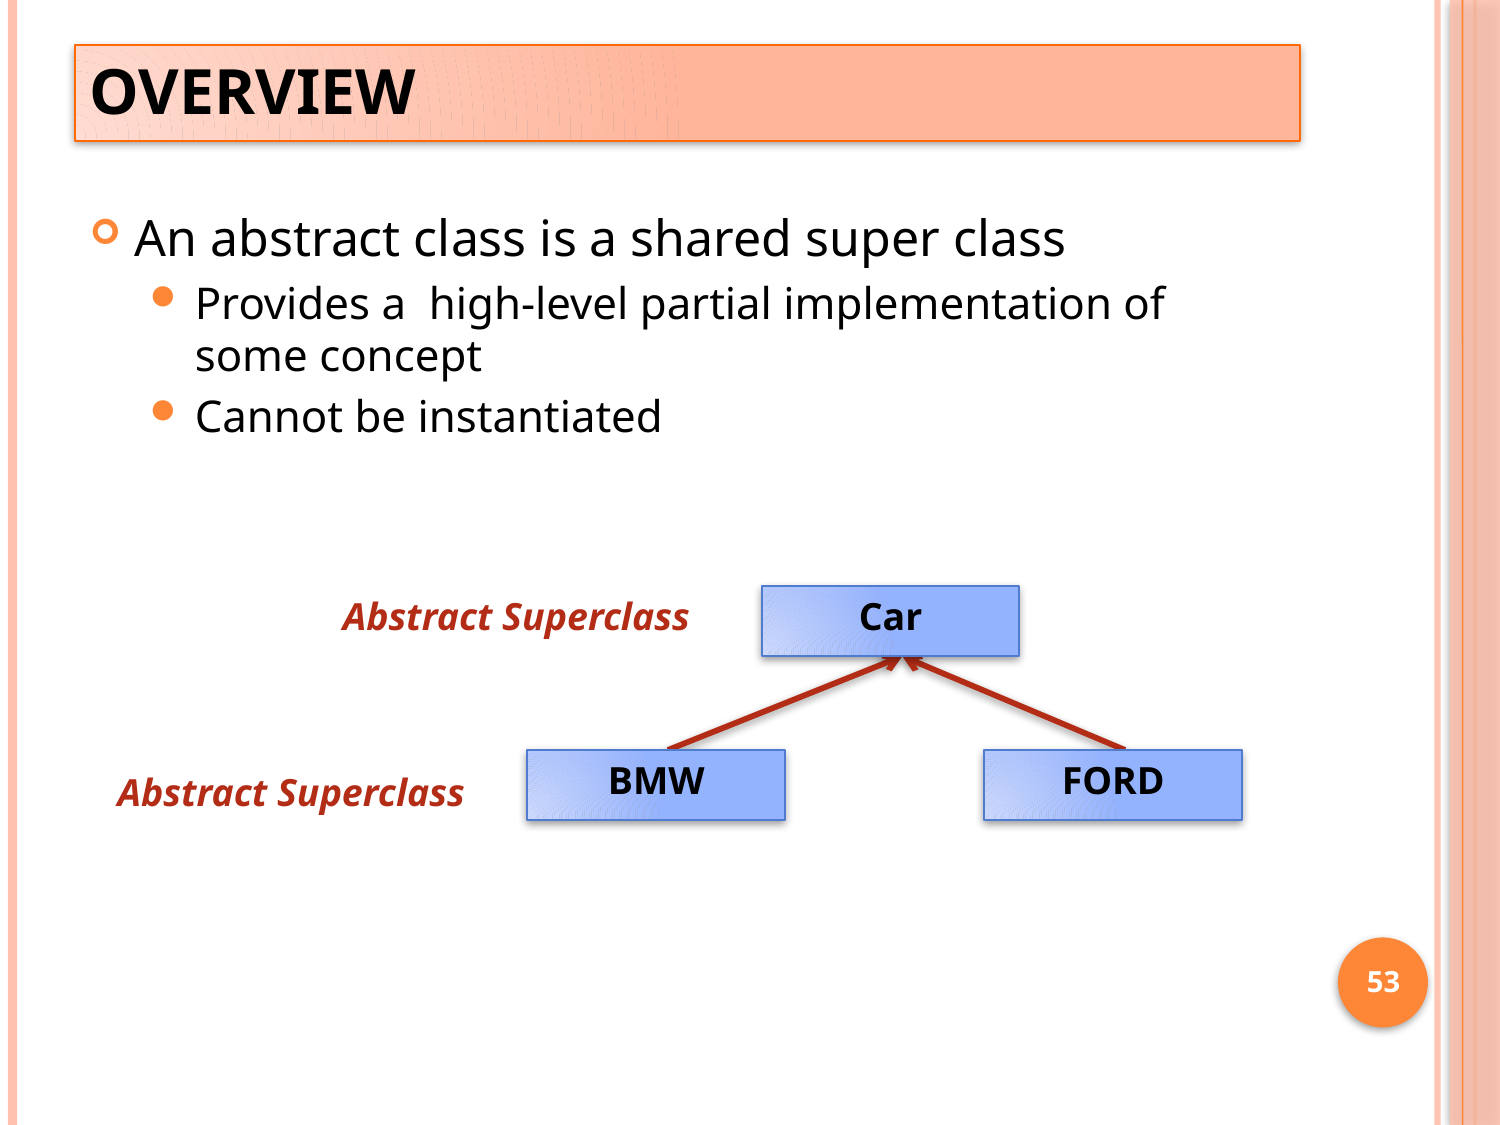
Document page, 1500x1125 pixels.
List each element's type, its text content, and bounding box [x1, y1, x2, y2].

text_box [737, 585, 833, 821]
text_box Car [835, 585, 1020, 657]
slide_number 53 [1333, 940, 1434, 1027]
title Overview [74, 44, 1301, 142]
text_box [966, 591, 1061, 815]
text_box Abstract Superclass [102, 761, 481, 822]
text_box Abstract Superclass [328, 585, 706, 646]
text_box BMW [526, 749, 731, 821]
list An abstract class is a shared super class Provides a high-level partial implementation of some concept Cannot be instantiated [75, 199, 1300, 1062]
text_box FORD [1064, 749, 1243, 821]
